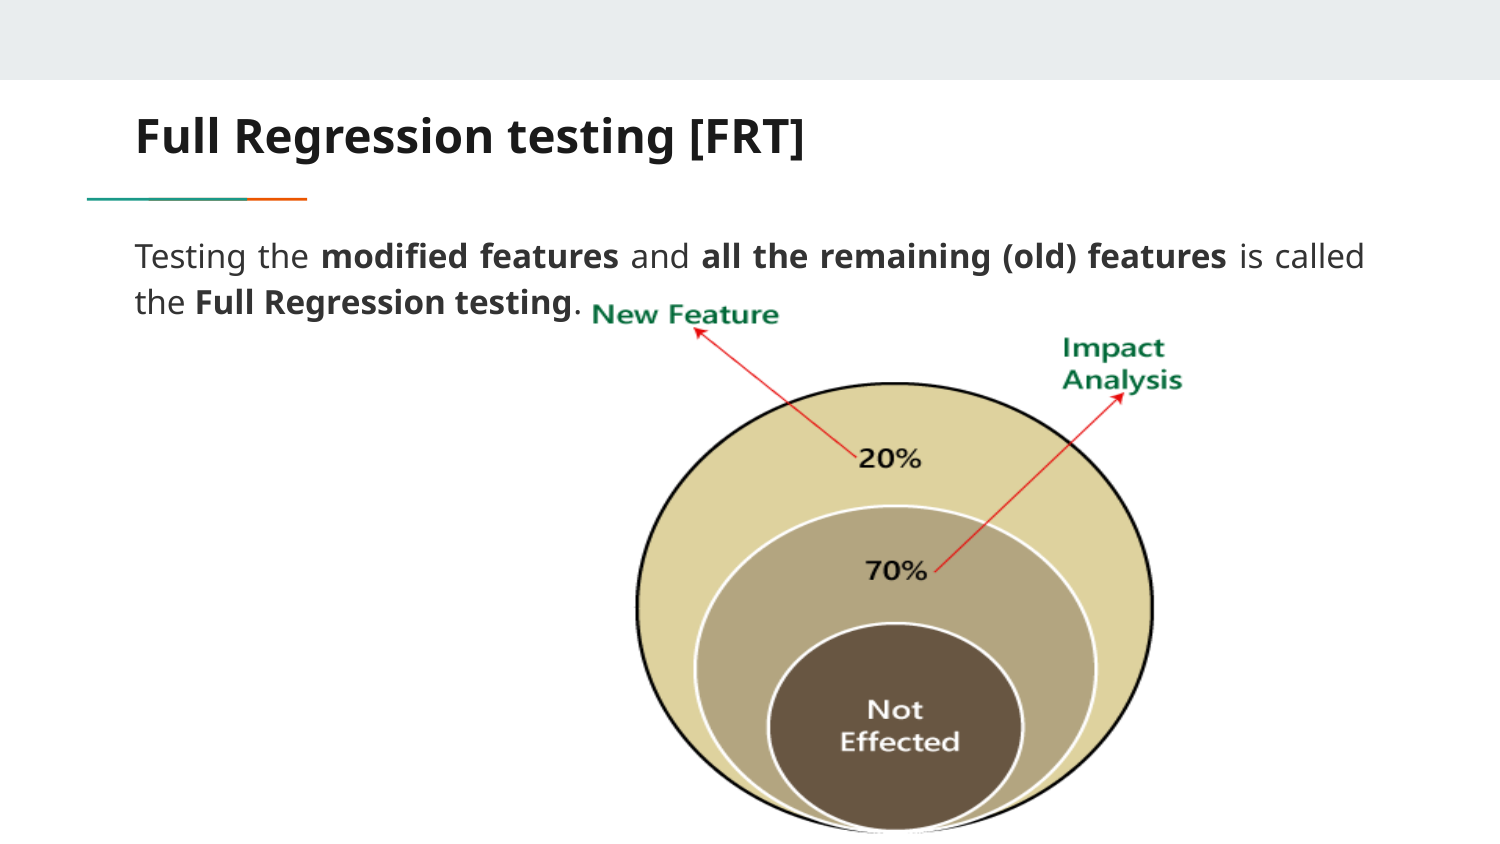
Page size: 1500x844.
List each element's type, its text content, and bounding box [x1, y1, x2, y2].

title Full Regression testing [FRT] [119, 91, 1381, 180]
picture [581, 293, 1209, 844]
list Testing the modified features and all the remaining (old) features is called the Full Regression testing. [119, 214, 1381, 844]
